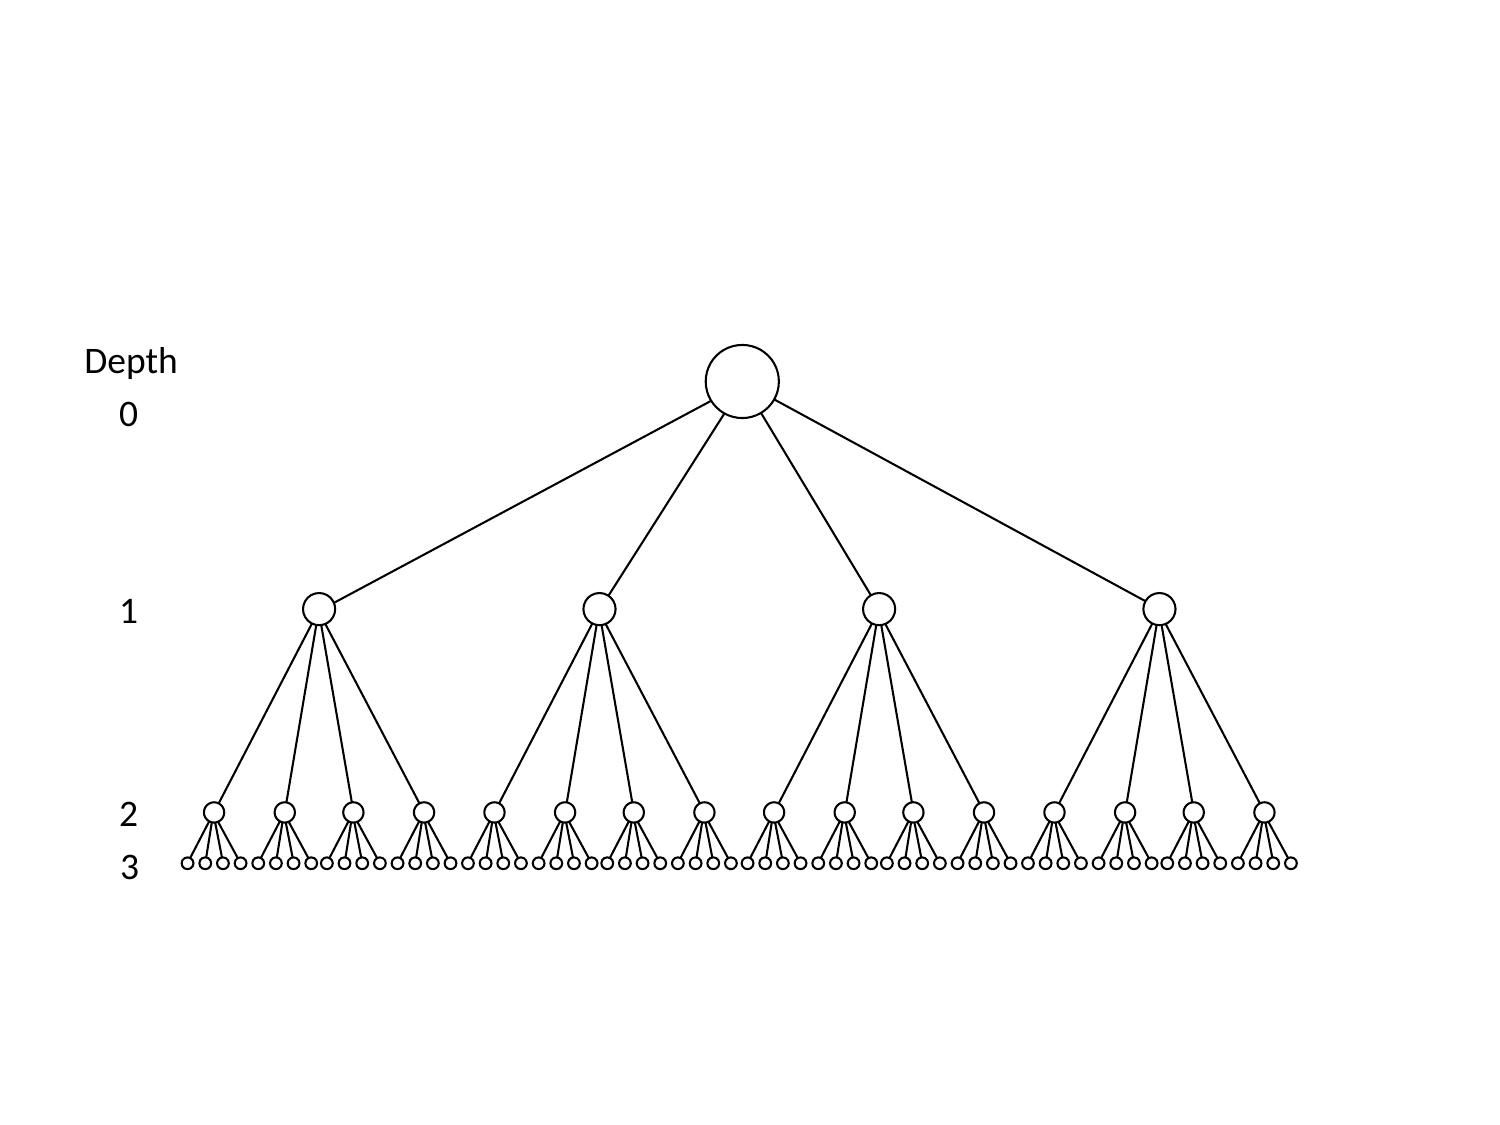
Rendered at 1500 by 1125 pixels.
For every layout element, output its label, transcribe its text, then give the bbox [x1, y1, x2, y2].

text_box 2 [90, 781, 167, 842]
text_box 3 [91, 834, 168, 895]
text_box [181, 344, 1297, 870]
text_box 0 [90, 381, 167, 442]
text_box Depth [54, 328, 208, 388]
text_box 1 [90, 578, 167, 638]
